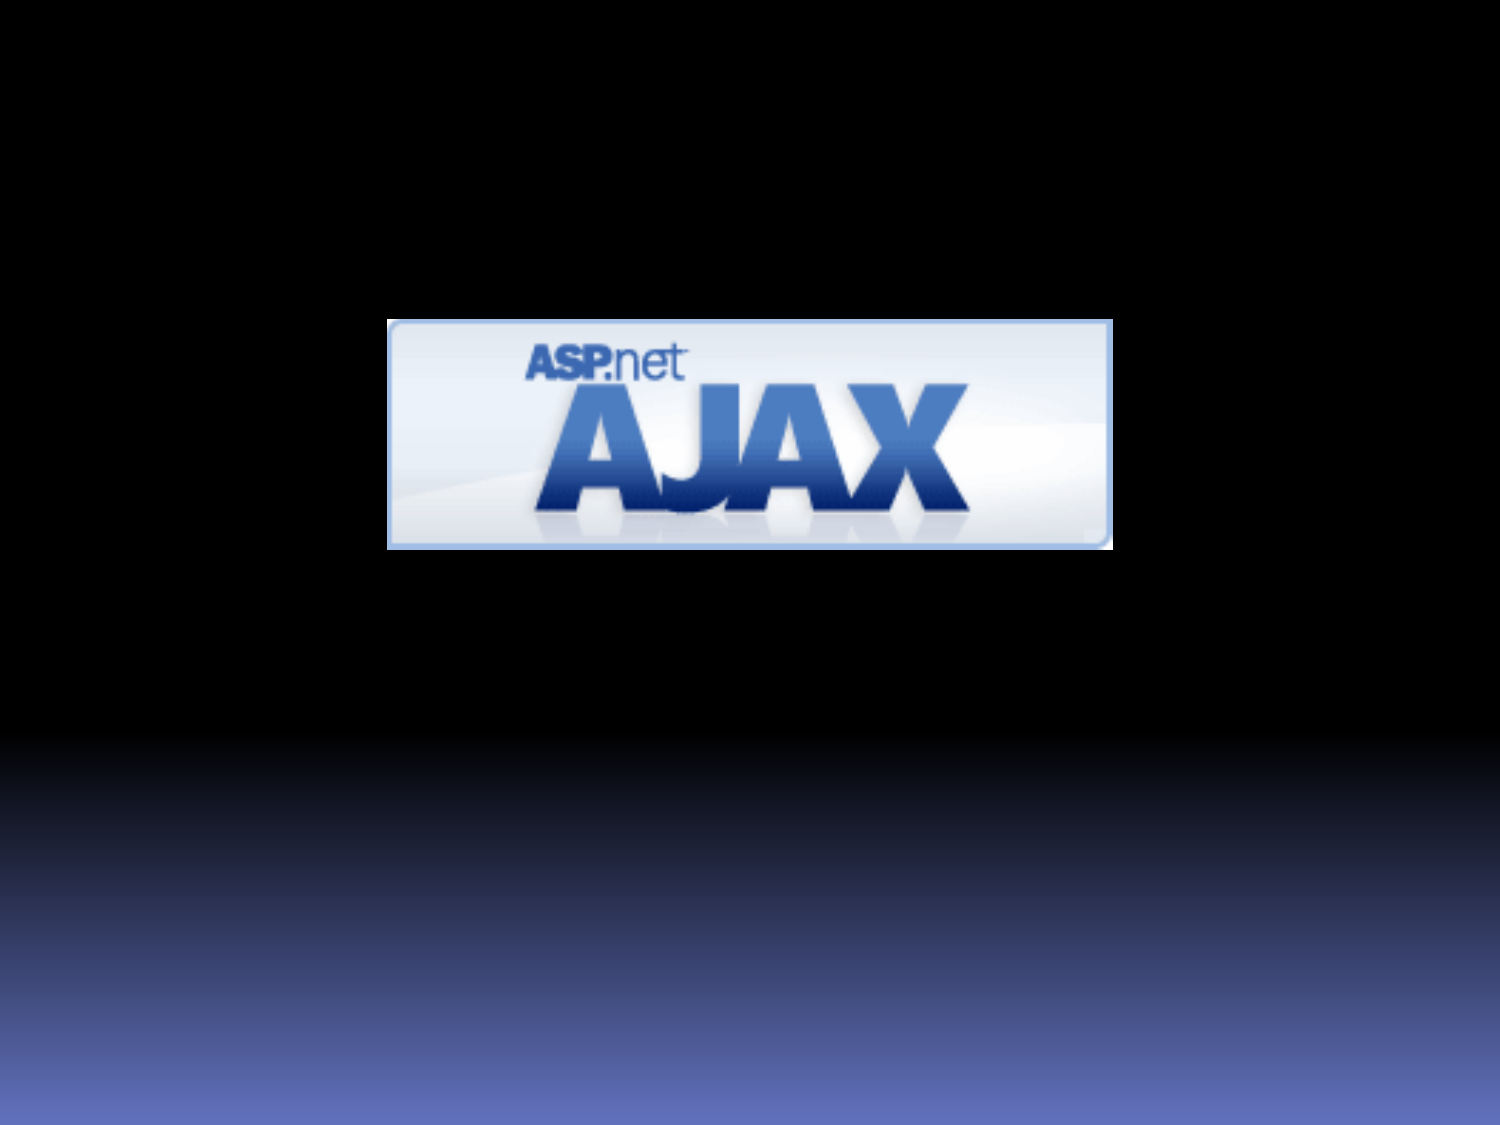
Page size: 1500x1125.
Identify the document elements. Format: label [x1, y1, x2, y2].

picture [387, 319, 1113, 551]
